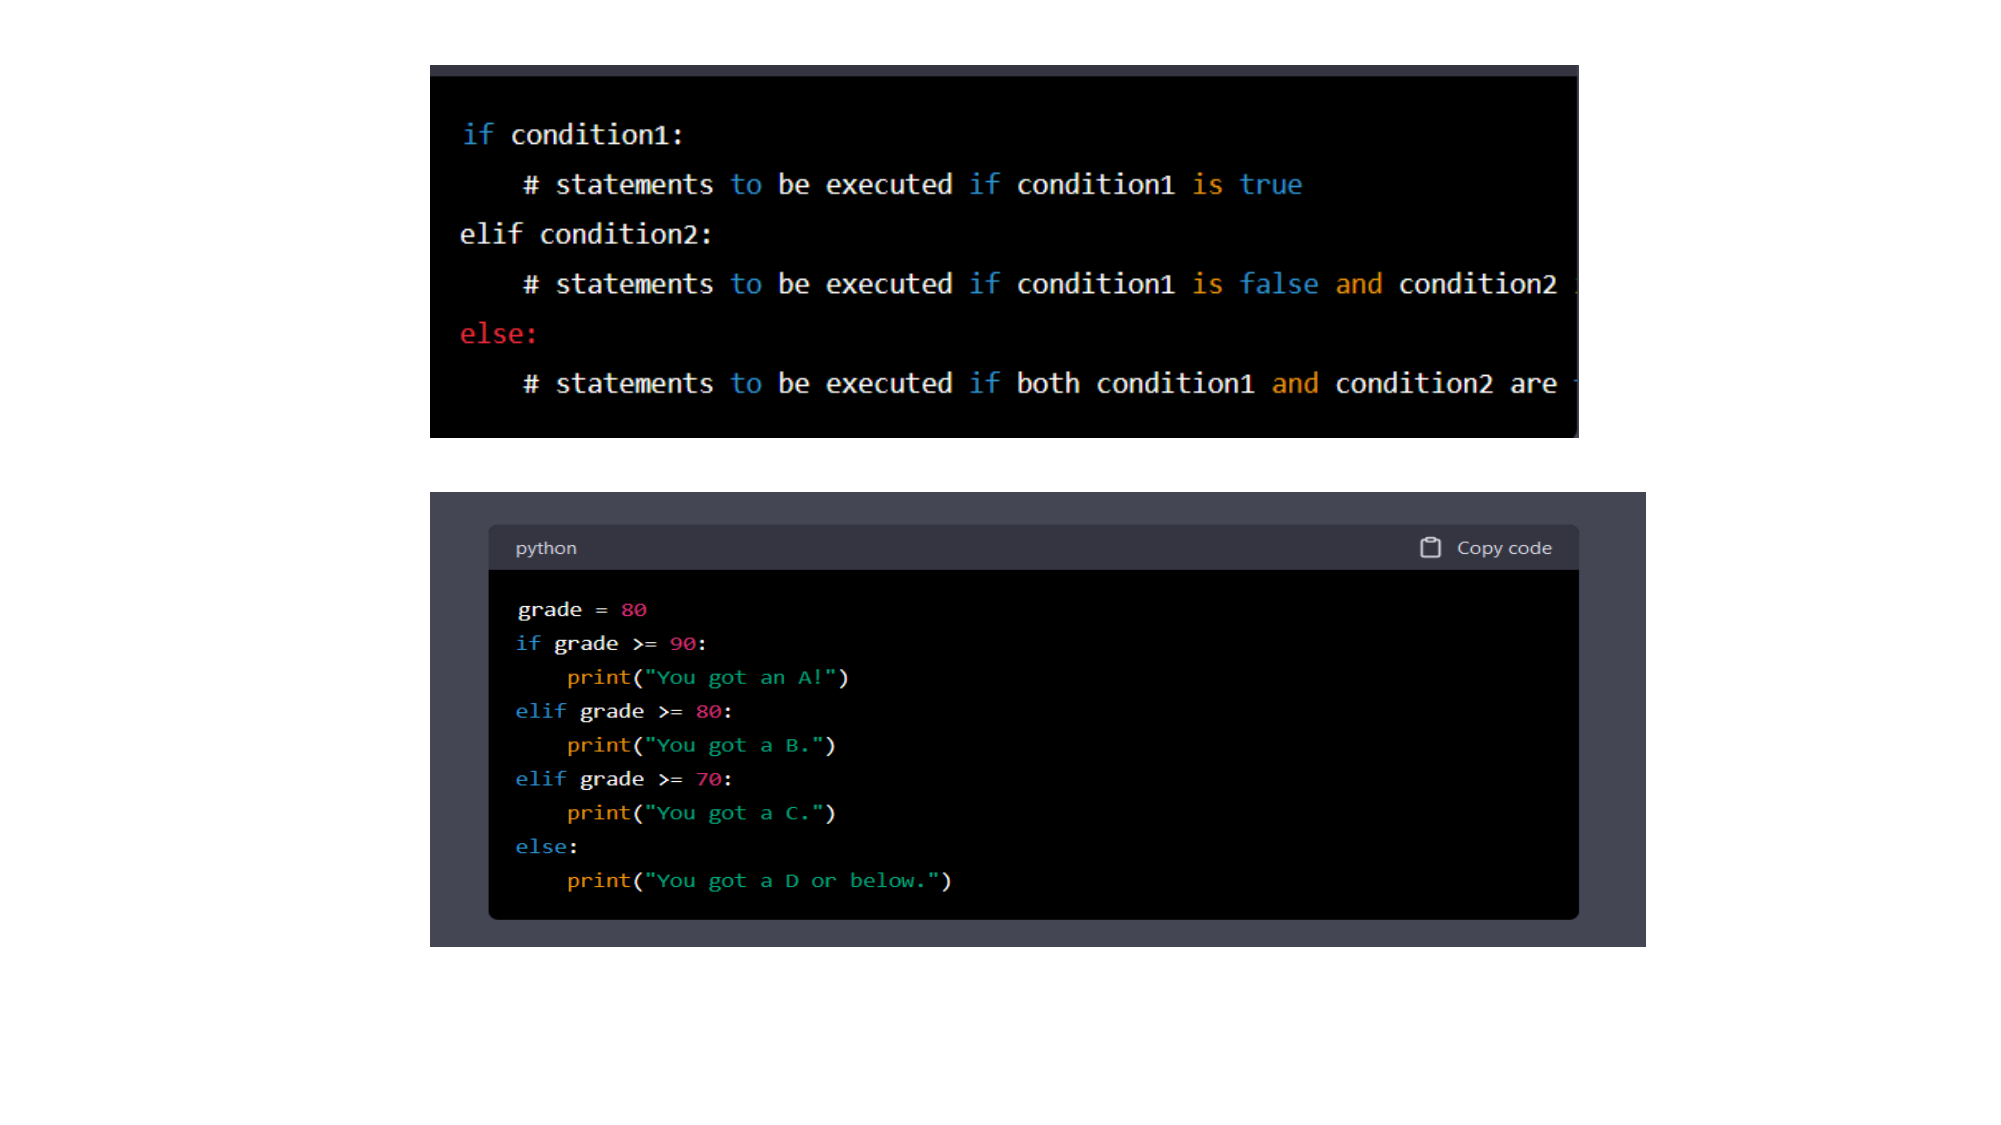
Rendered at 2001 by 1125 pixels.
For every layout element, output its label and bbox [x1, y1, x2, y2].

picture [430, 65, 1579, 438]
text_box [942, 136, 1146, 276]
picture [430, 492, 1646, 947]
